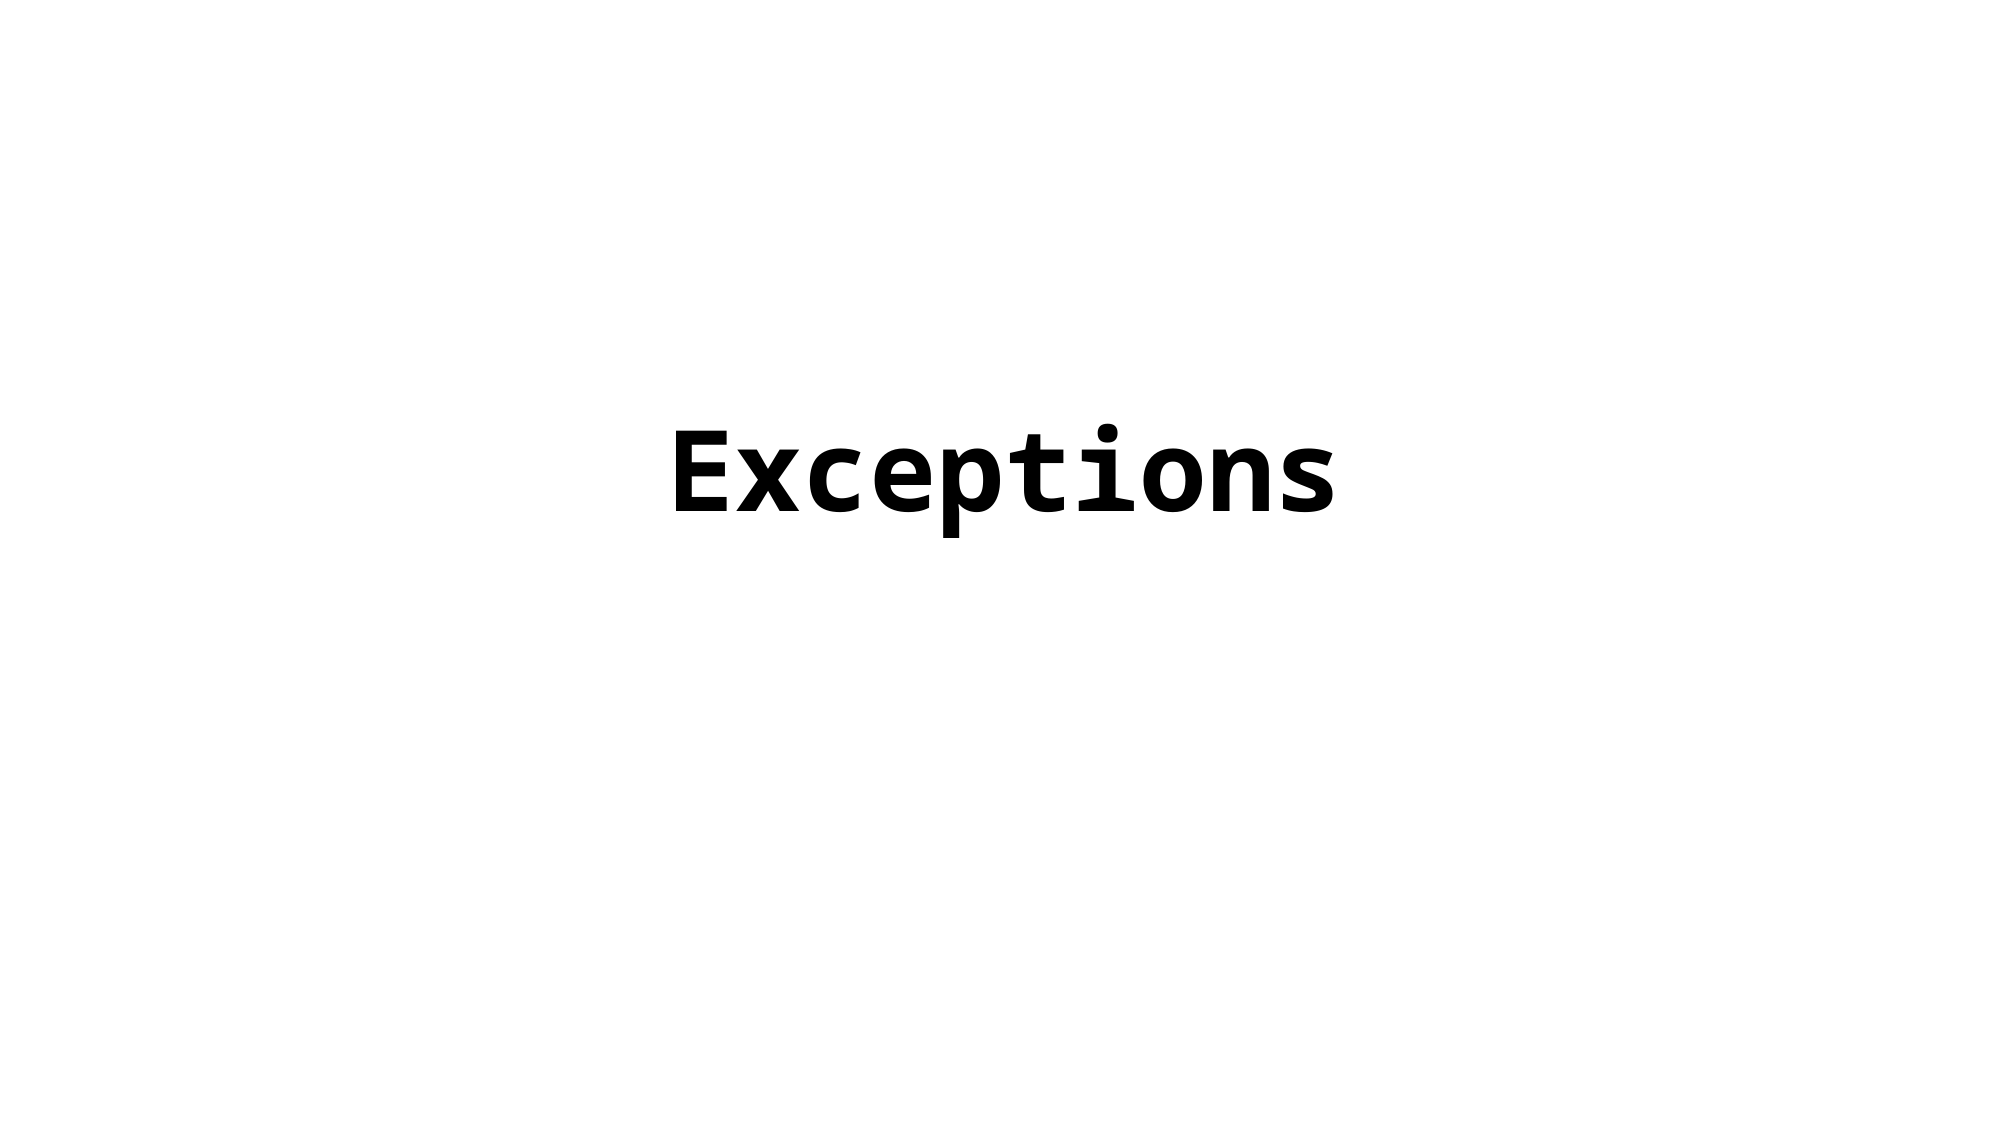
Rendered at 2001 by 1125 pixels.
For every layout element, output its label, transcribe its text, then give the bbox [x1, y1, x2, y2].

title Exceptions [254, 390, 1755, 544]
